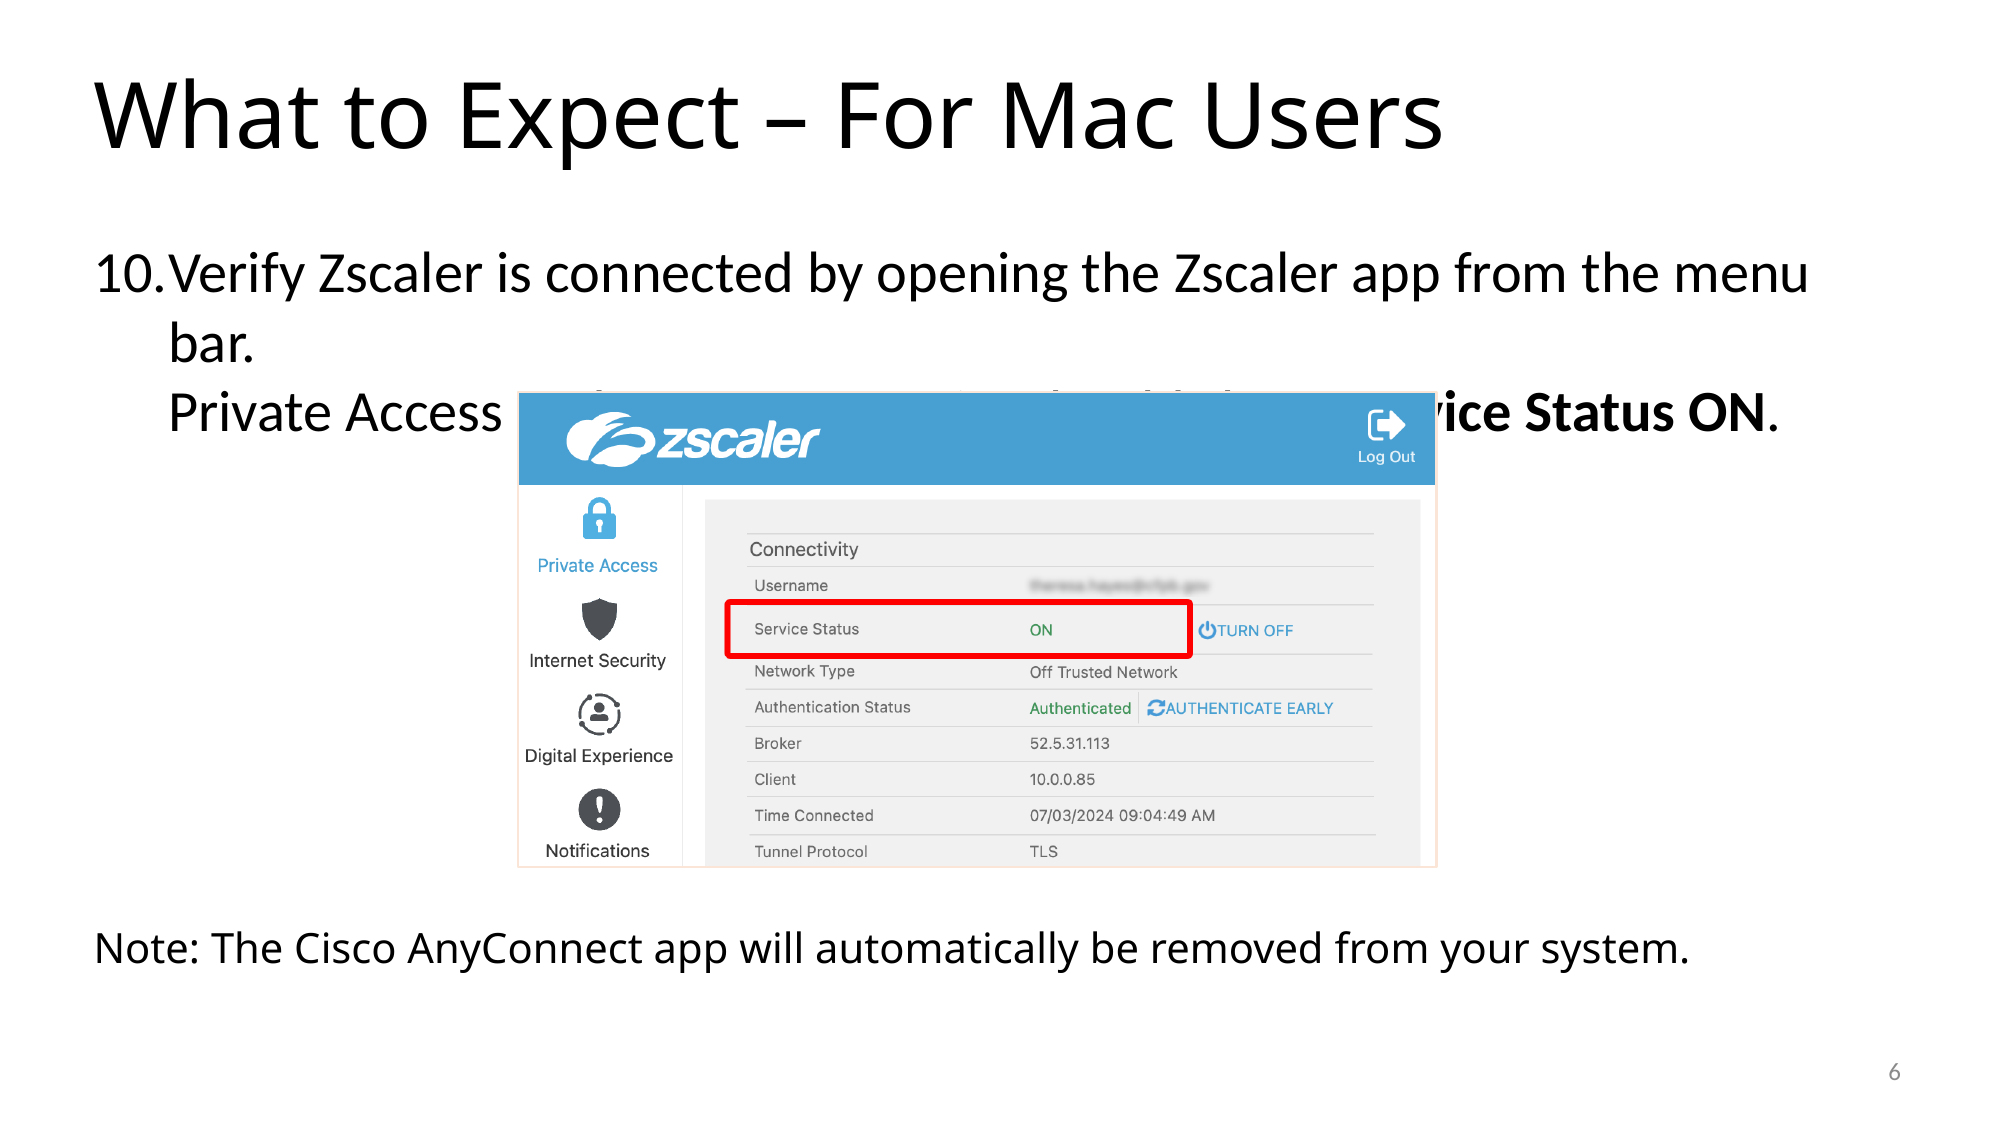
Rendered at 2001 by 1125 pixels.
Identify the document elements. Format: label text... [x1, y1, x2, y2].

text_box Note: The Cisco AnyConnect app will automatically be removed from your system. [78, 914, 1858, 980]
list Verify Zscaler is connected by opening the Zscaler app from the menu bar. Private Access and Internet Security should show Service Status ON. [78, 226, 1917, 1014]
slide_number 6 [1466, 1040, 1917, 1101]
picture [518, 392, 1436, 866]
title What to Expect – For Mac Users [78, 59, 1917, 178]
